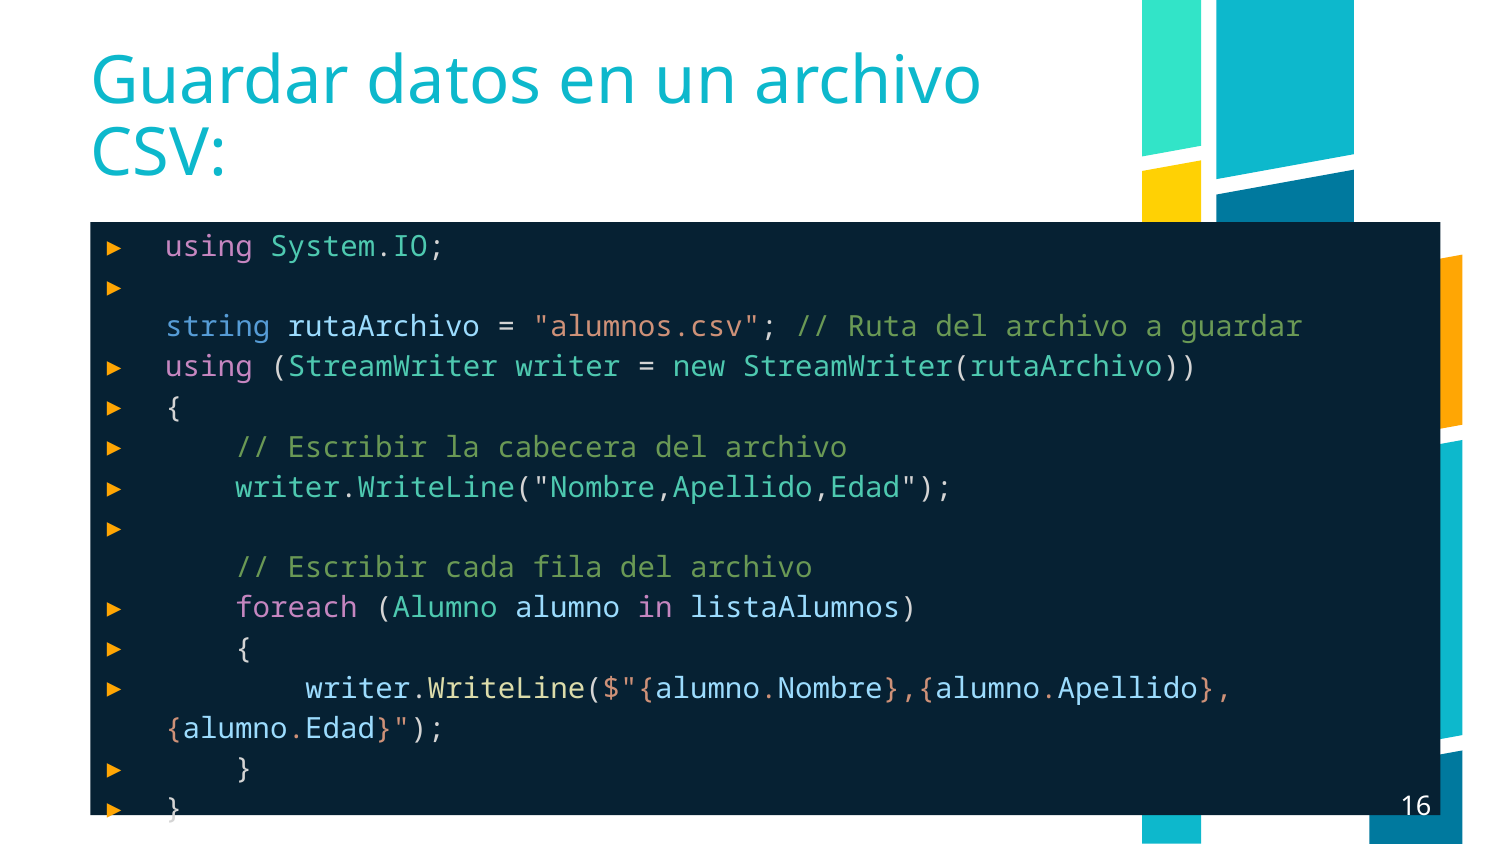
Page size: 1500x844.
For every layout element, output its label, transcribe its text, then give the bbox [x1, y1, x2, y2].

title Guardar datos en un archivo CSV: [90, 124, 1093, 190]
list using System.IO; string rutaArchivo = "alumnos.csv"; // Ruta del archivo a guardar using (StreamWriter writer = new StreamWriter(rutaArchivo)) { // Escribir la cabecera del archivo writer.WriteLine("Nombre,Apellido,Edad"); // Escribir cada fila del archivo foreach (Alumno alumno in listaAlumnos) { writer.WriteLine($"{alumno.Nombre},{alumno.Apellido},{alumno.Edad}"); } } [90, 222, 1441, 816]
slide_number 16 [1369, 769, 1463, 844]
